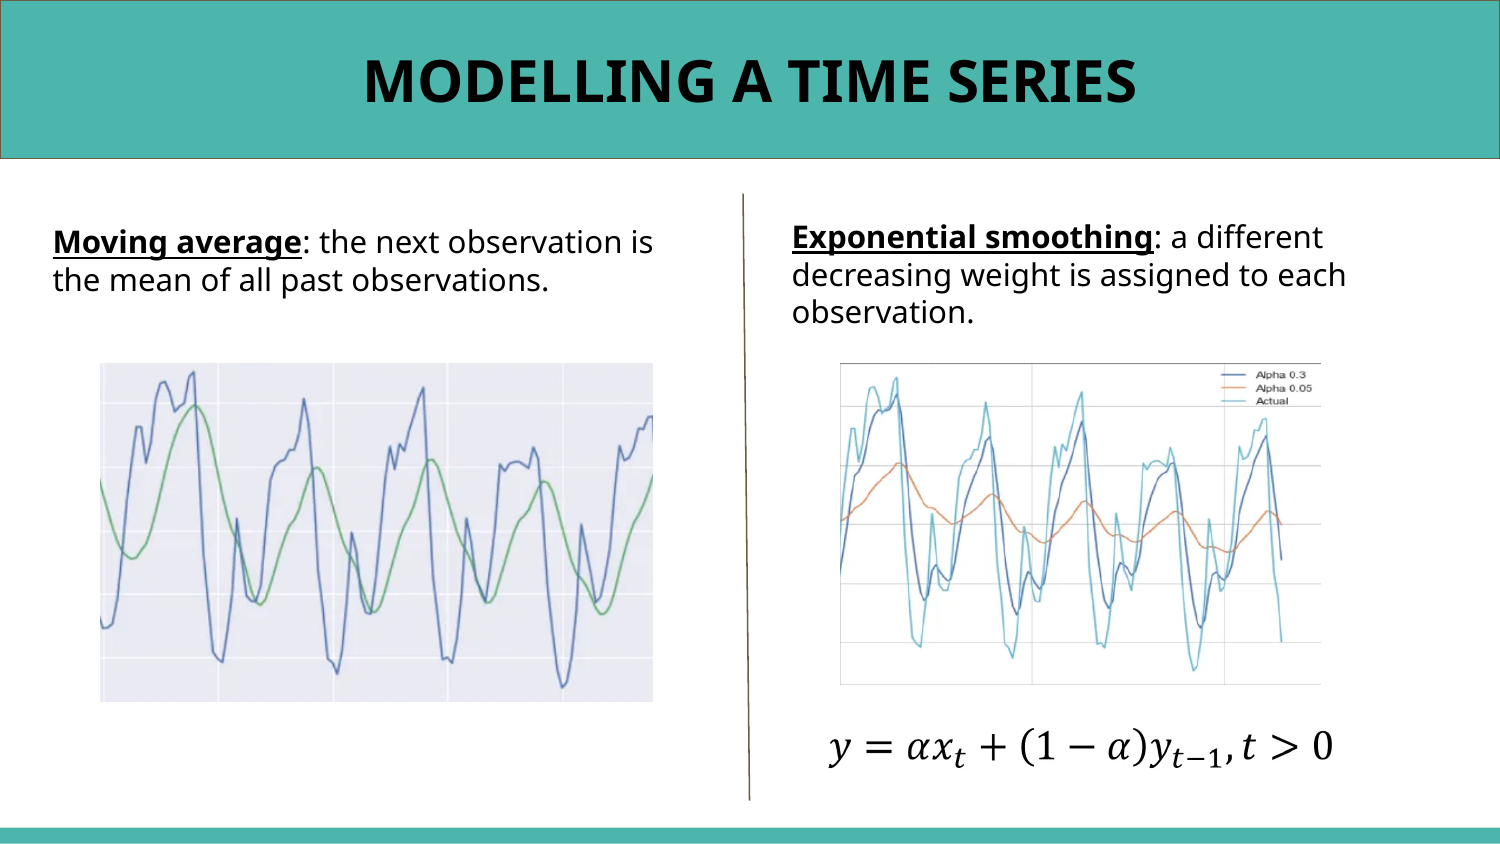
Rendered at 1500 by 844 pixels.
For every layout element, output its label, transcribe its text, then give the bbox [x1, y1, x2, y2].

picture [840, 362, 1321, 685]
text_box Moving average: the next observation is the mean of all past observations. [37, 207, 716, 313]
text_box Exponential smoothing: a different decreasing weight is assigned to each observation. [776, 202, 1500, 345]
text_box [0, 0, 1500, 159]
picture [822, 722, 1341, 780]
text_box MODELLING A TIME SERIES [26, 28, 1473, 129]
picture [100, 362, 653, 702]
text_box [742, 193, 750, 801]
